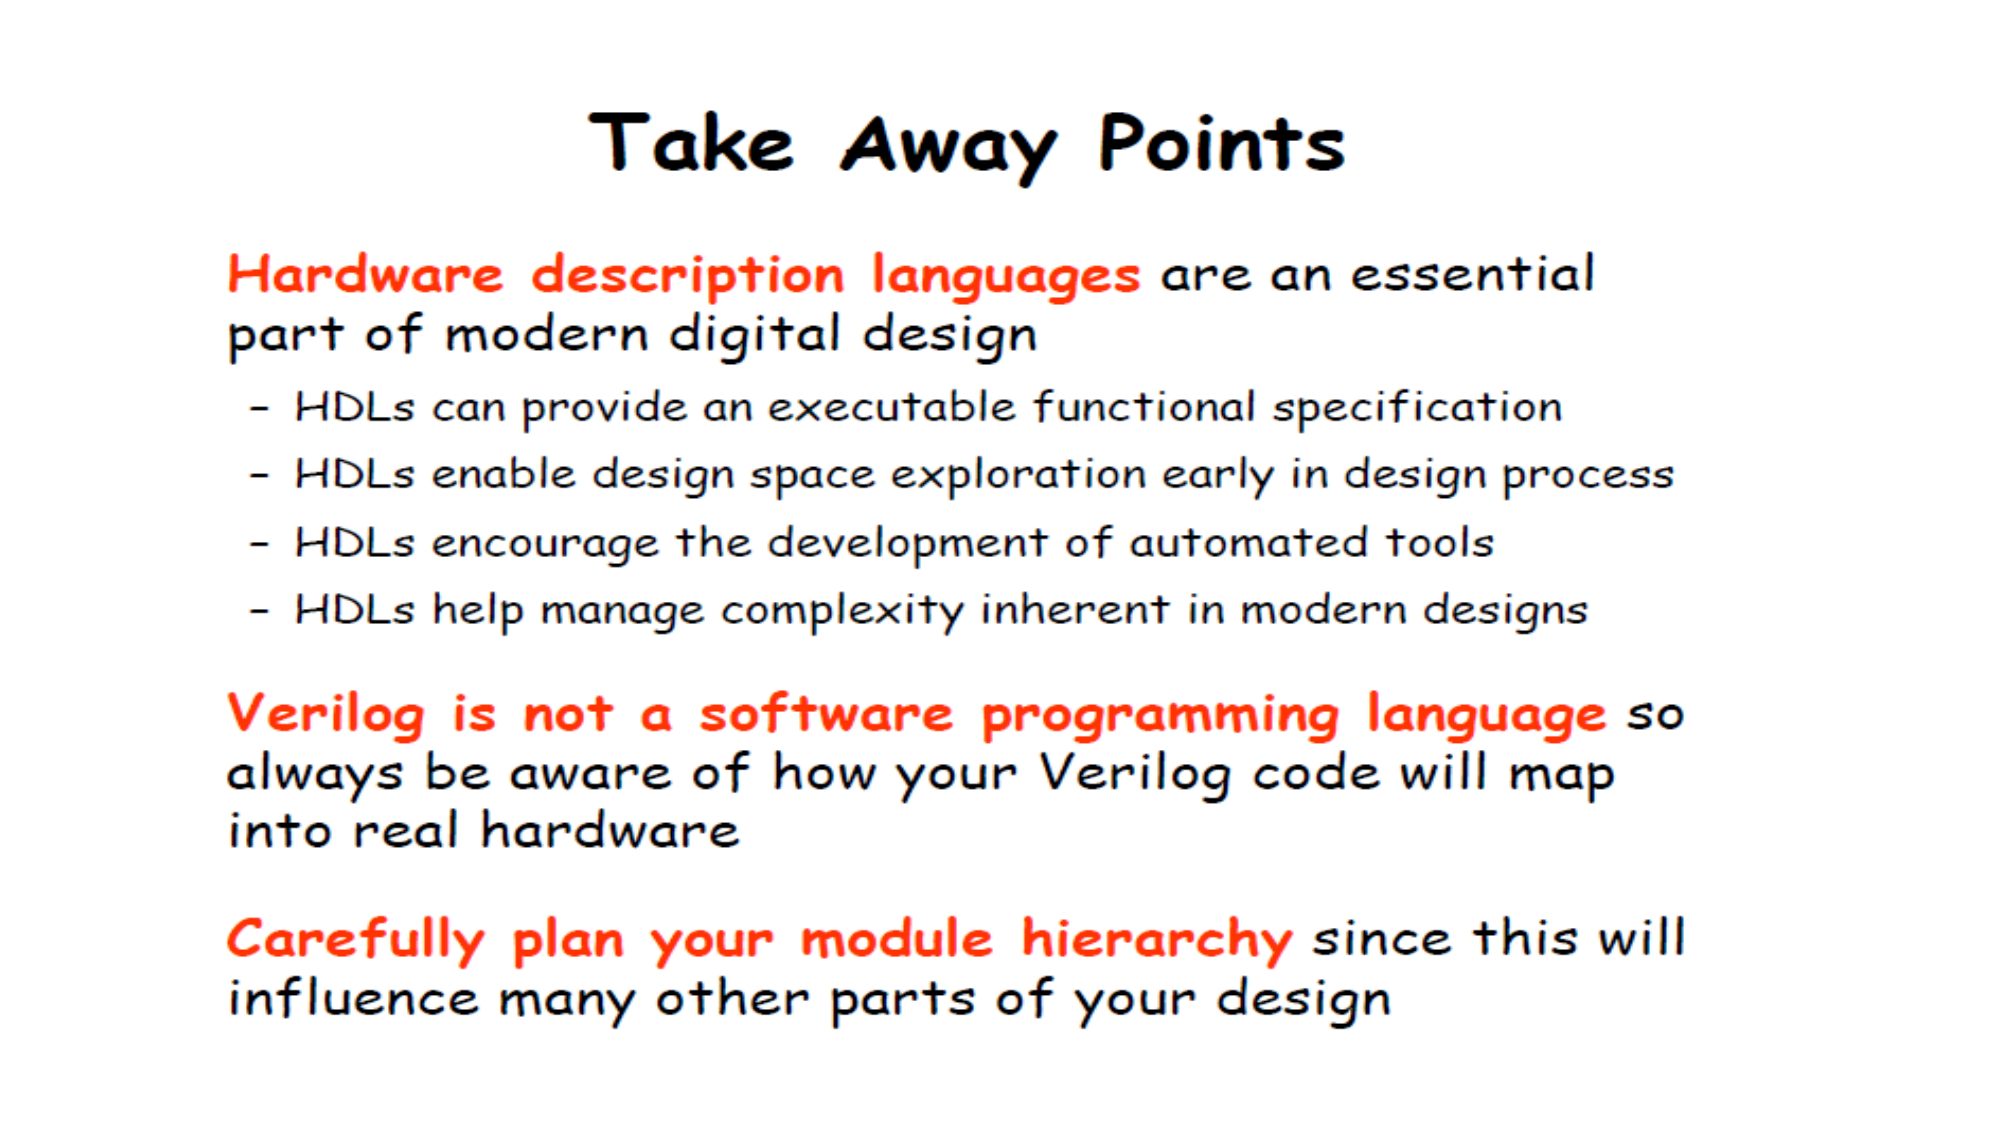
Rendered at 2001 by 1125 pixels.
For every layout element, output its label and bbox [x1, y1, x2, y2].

picture [156, 67, 1792, 1068]
